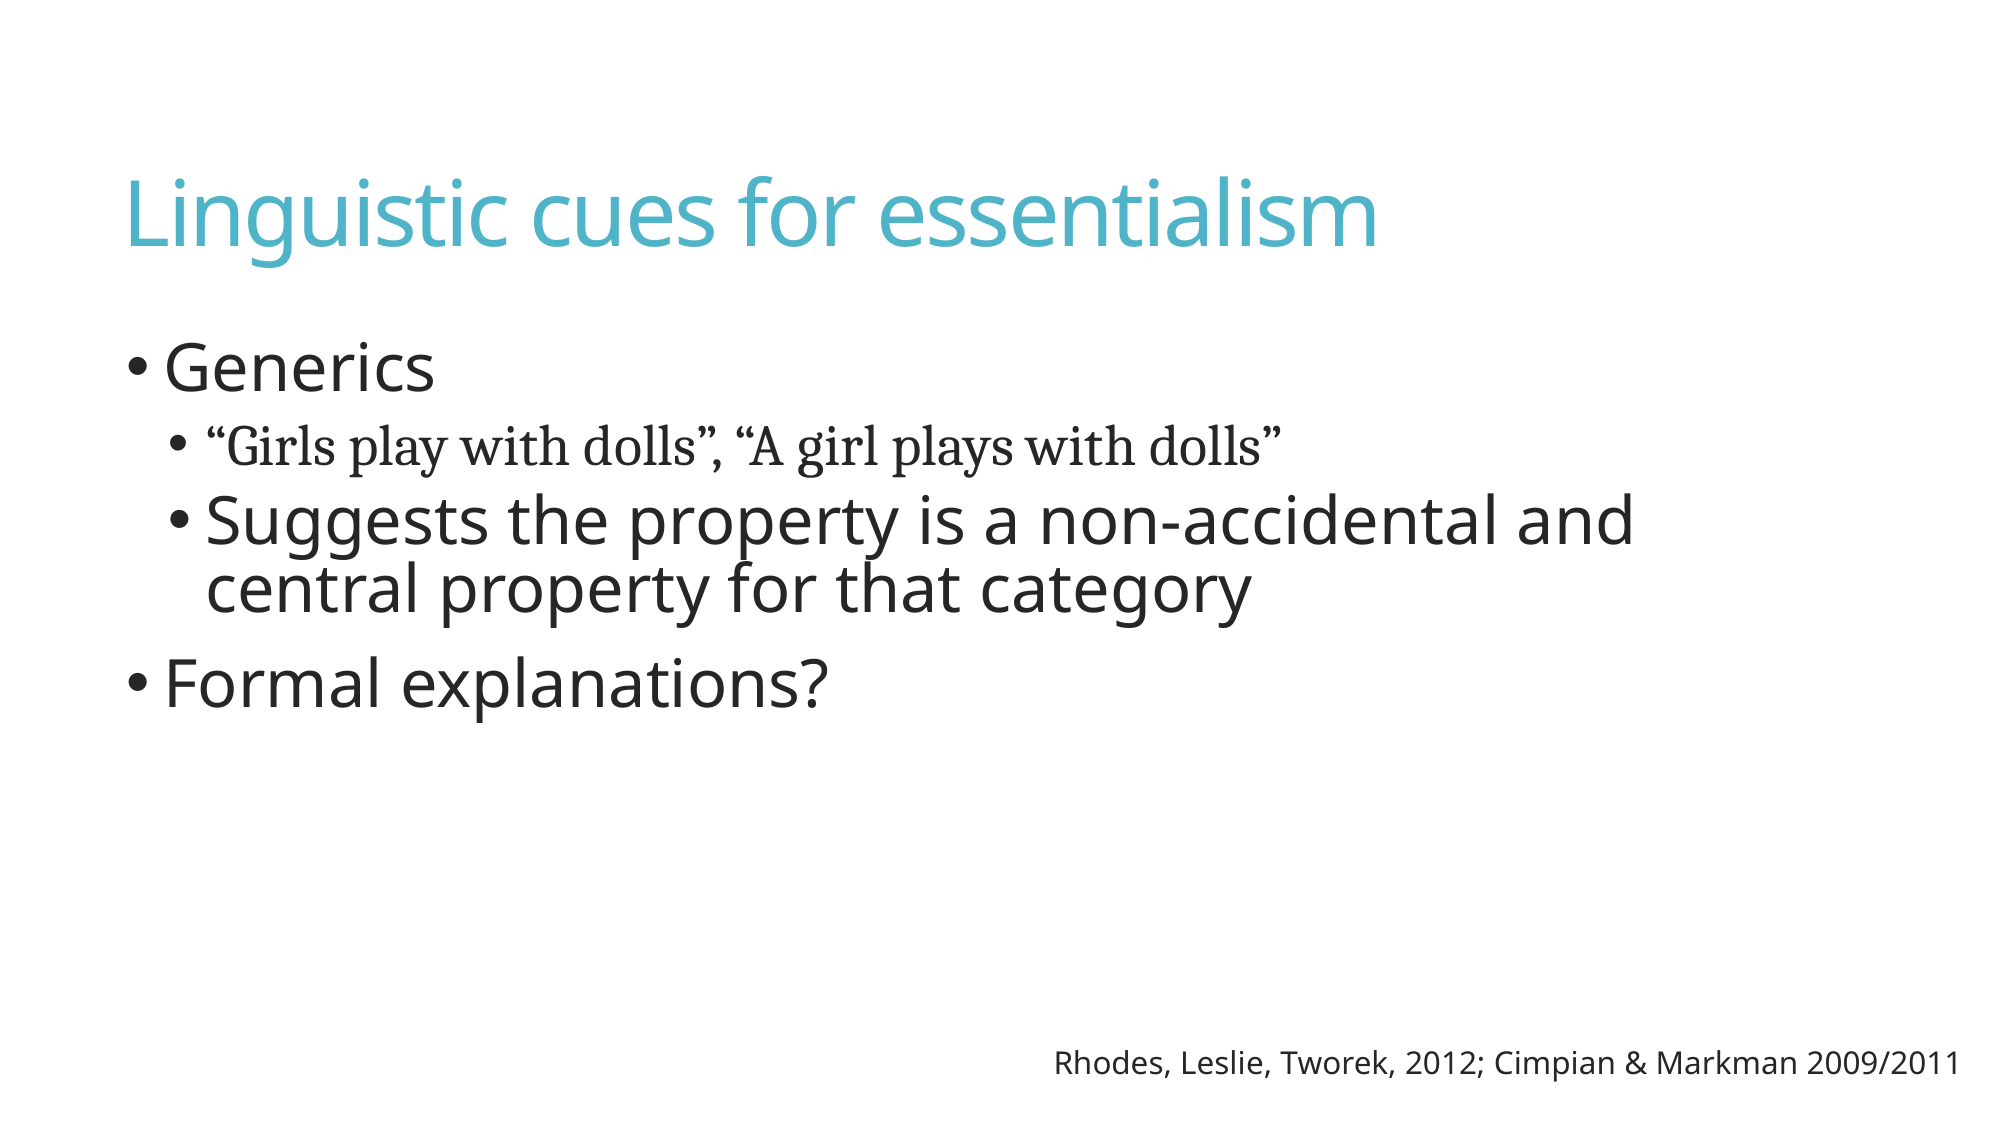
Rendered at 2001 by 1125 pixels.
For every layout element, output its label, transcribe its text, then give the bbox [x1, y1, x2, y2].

list Generics “Girls play with dolls”, “A girl plays with dolls” Suggests the property is a non-accidental and central property for that category Formal explanations? [111, 329, 1876, 993]
text_box Rhodes, Leslie, Tworek, 2012; Cimpian & Markman 2009/2011 [997, 1041, 1978, 1112]
title Linguistic cues for essentialism [107, 81, 1875, 354]
